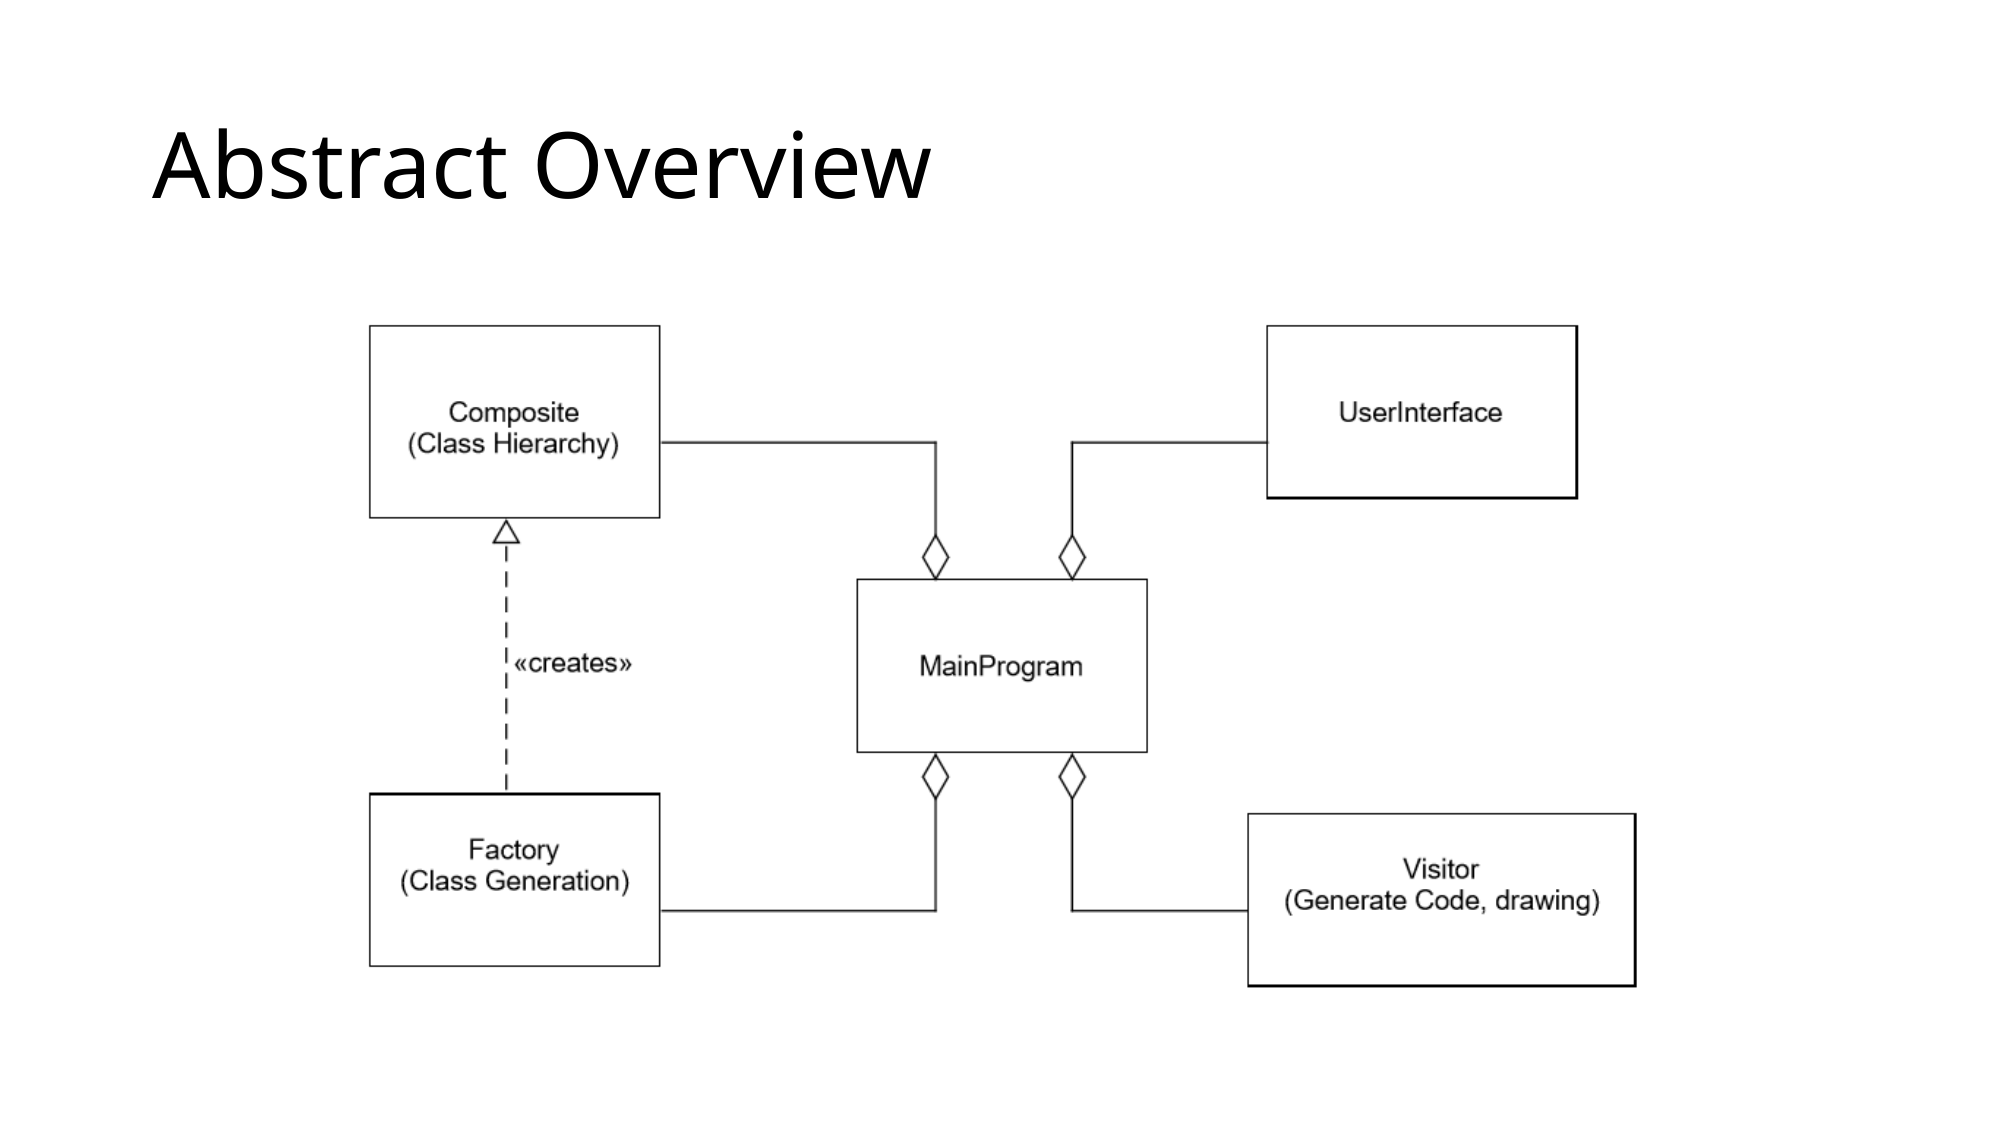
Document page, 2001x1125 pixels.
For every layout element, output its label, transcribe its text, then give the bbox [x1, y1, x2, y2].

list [343, 299, 1656, 1014]
title Abstract Overview [137, 59, 1863, 278]
